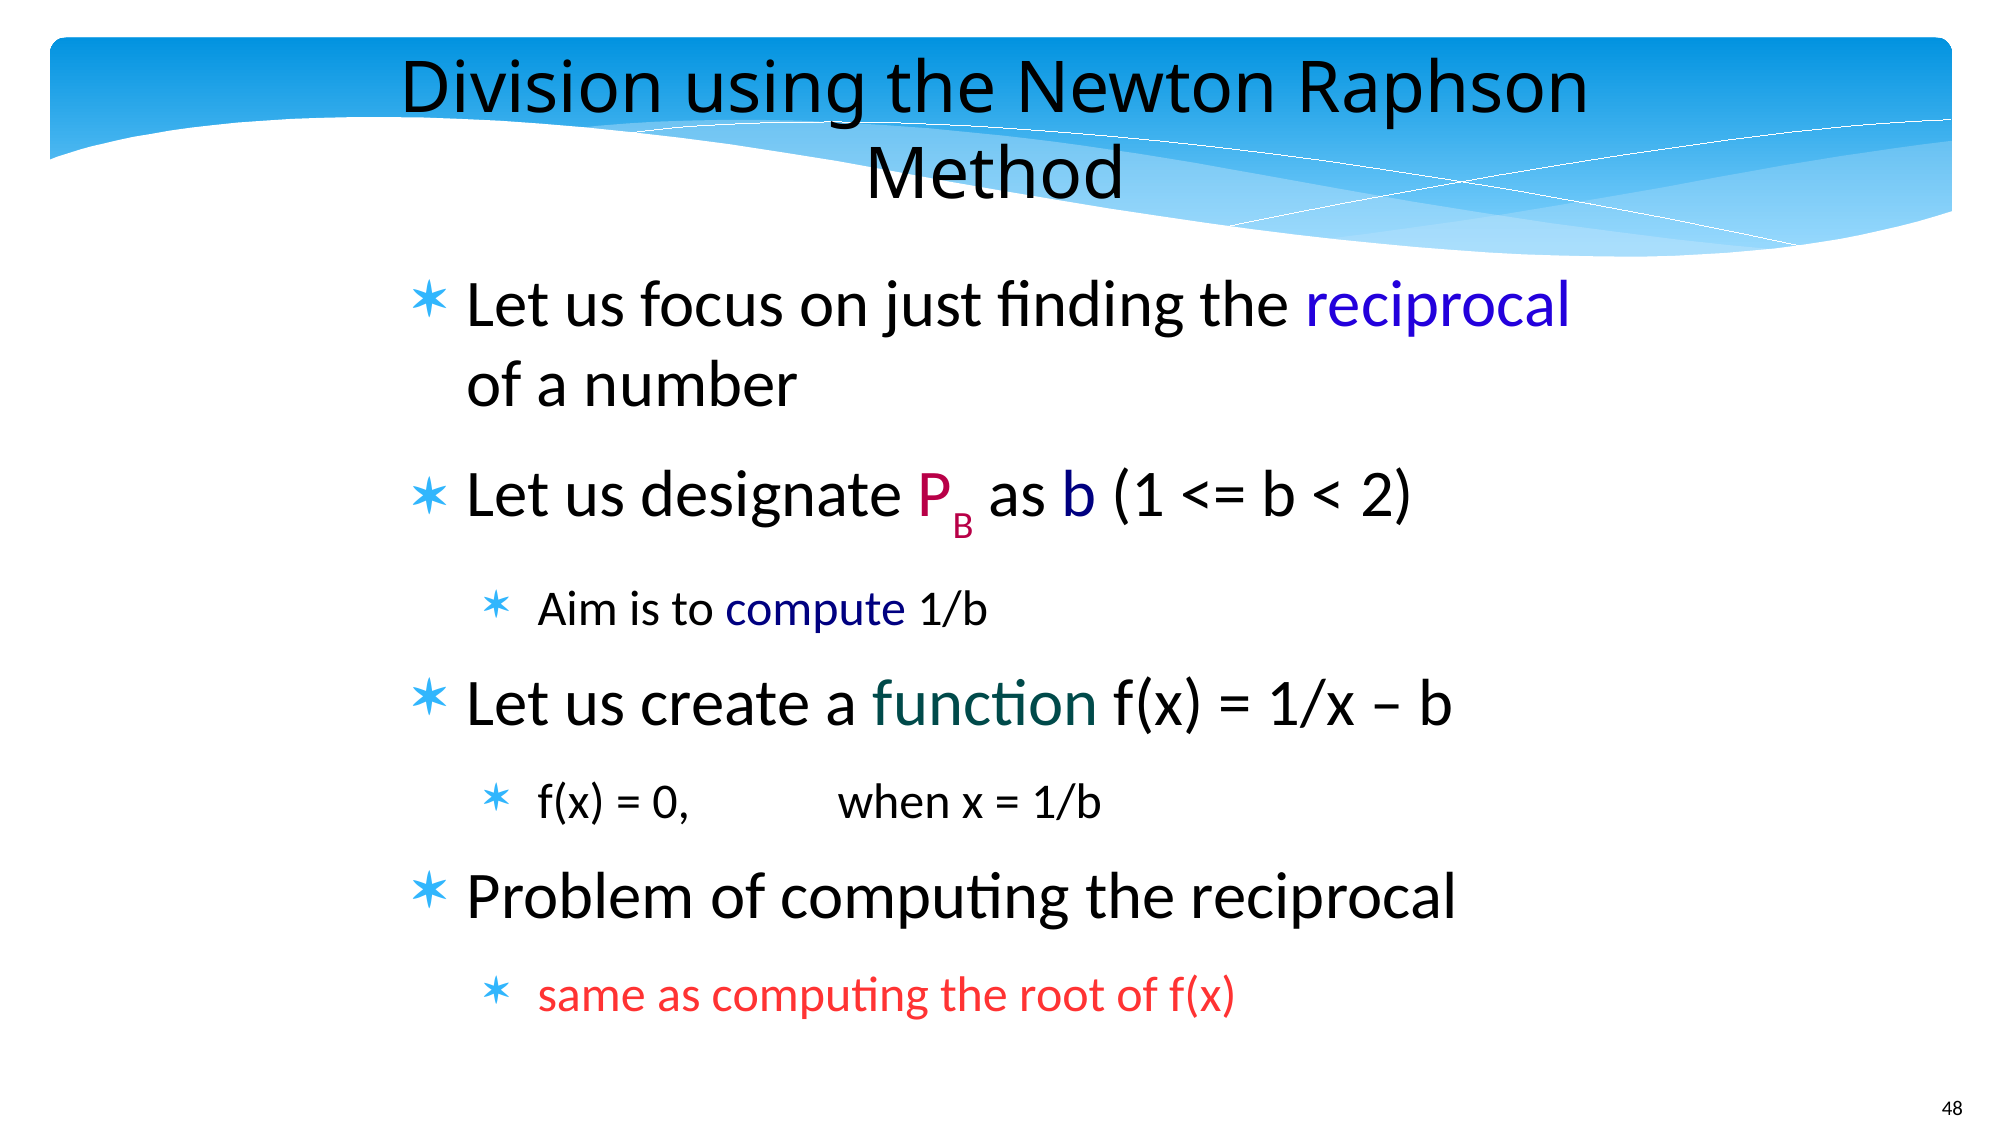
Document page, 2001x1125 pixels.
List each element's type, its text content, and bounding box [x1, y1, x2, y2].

list Let us focus on just finding the reciprocal of a number Let us designate PB as b (1 <= b < 2) Aim is to compute 1/b Let us create a function f(x) = 1/x – b f(x) = 0, when x = 1/b Problem of computing the reciprocal same as computing the root of f(x) [395, 260, 1613, 1063]
title Division using the Newton Raphson Method [387, 40, 1605, 213]
